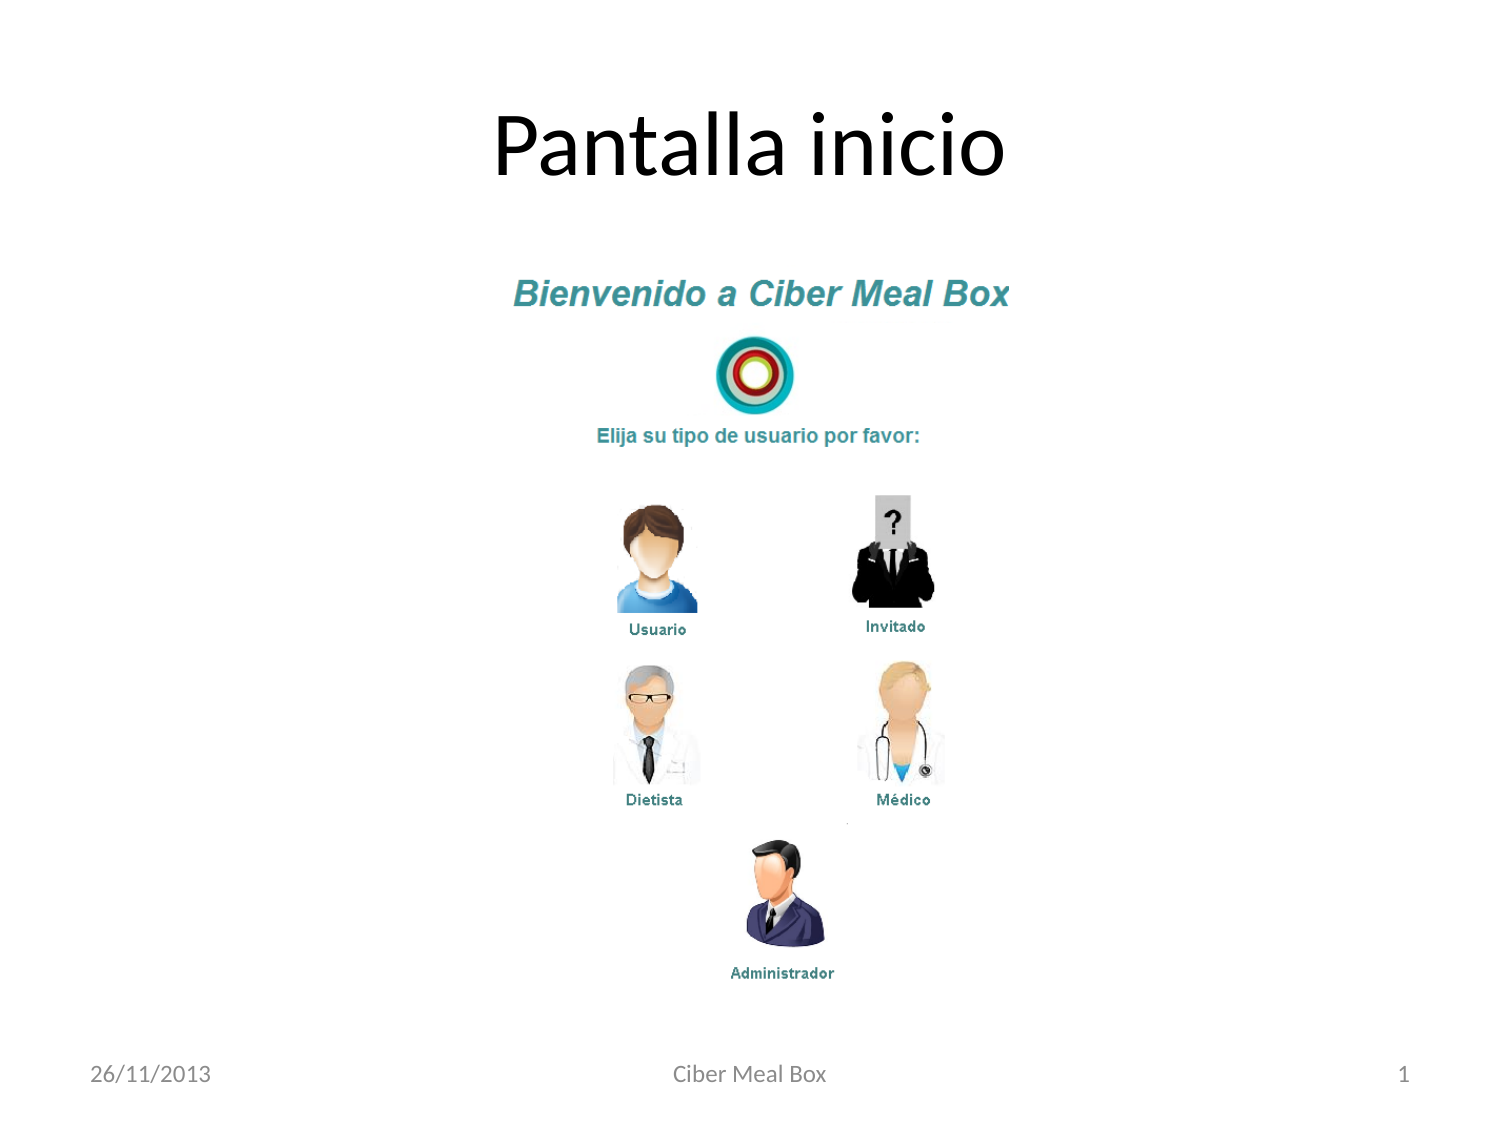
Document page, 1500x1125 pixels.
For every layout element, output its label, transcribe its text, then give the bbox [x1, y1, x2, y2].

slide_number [75, 1042, 425, 1103]
slide_number 1 [1074, 1042, 1425, 1103]
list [491, 262, 1009, 1006]
title Pantalla inicio [75, 45, 1425, 233]
footer Ciber Meal Box [512, 1042, 988, 1103]
